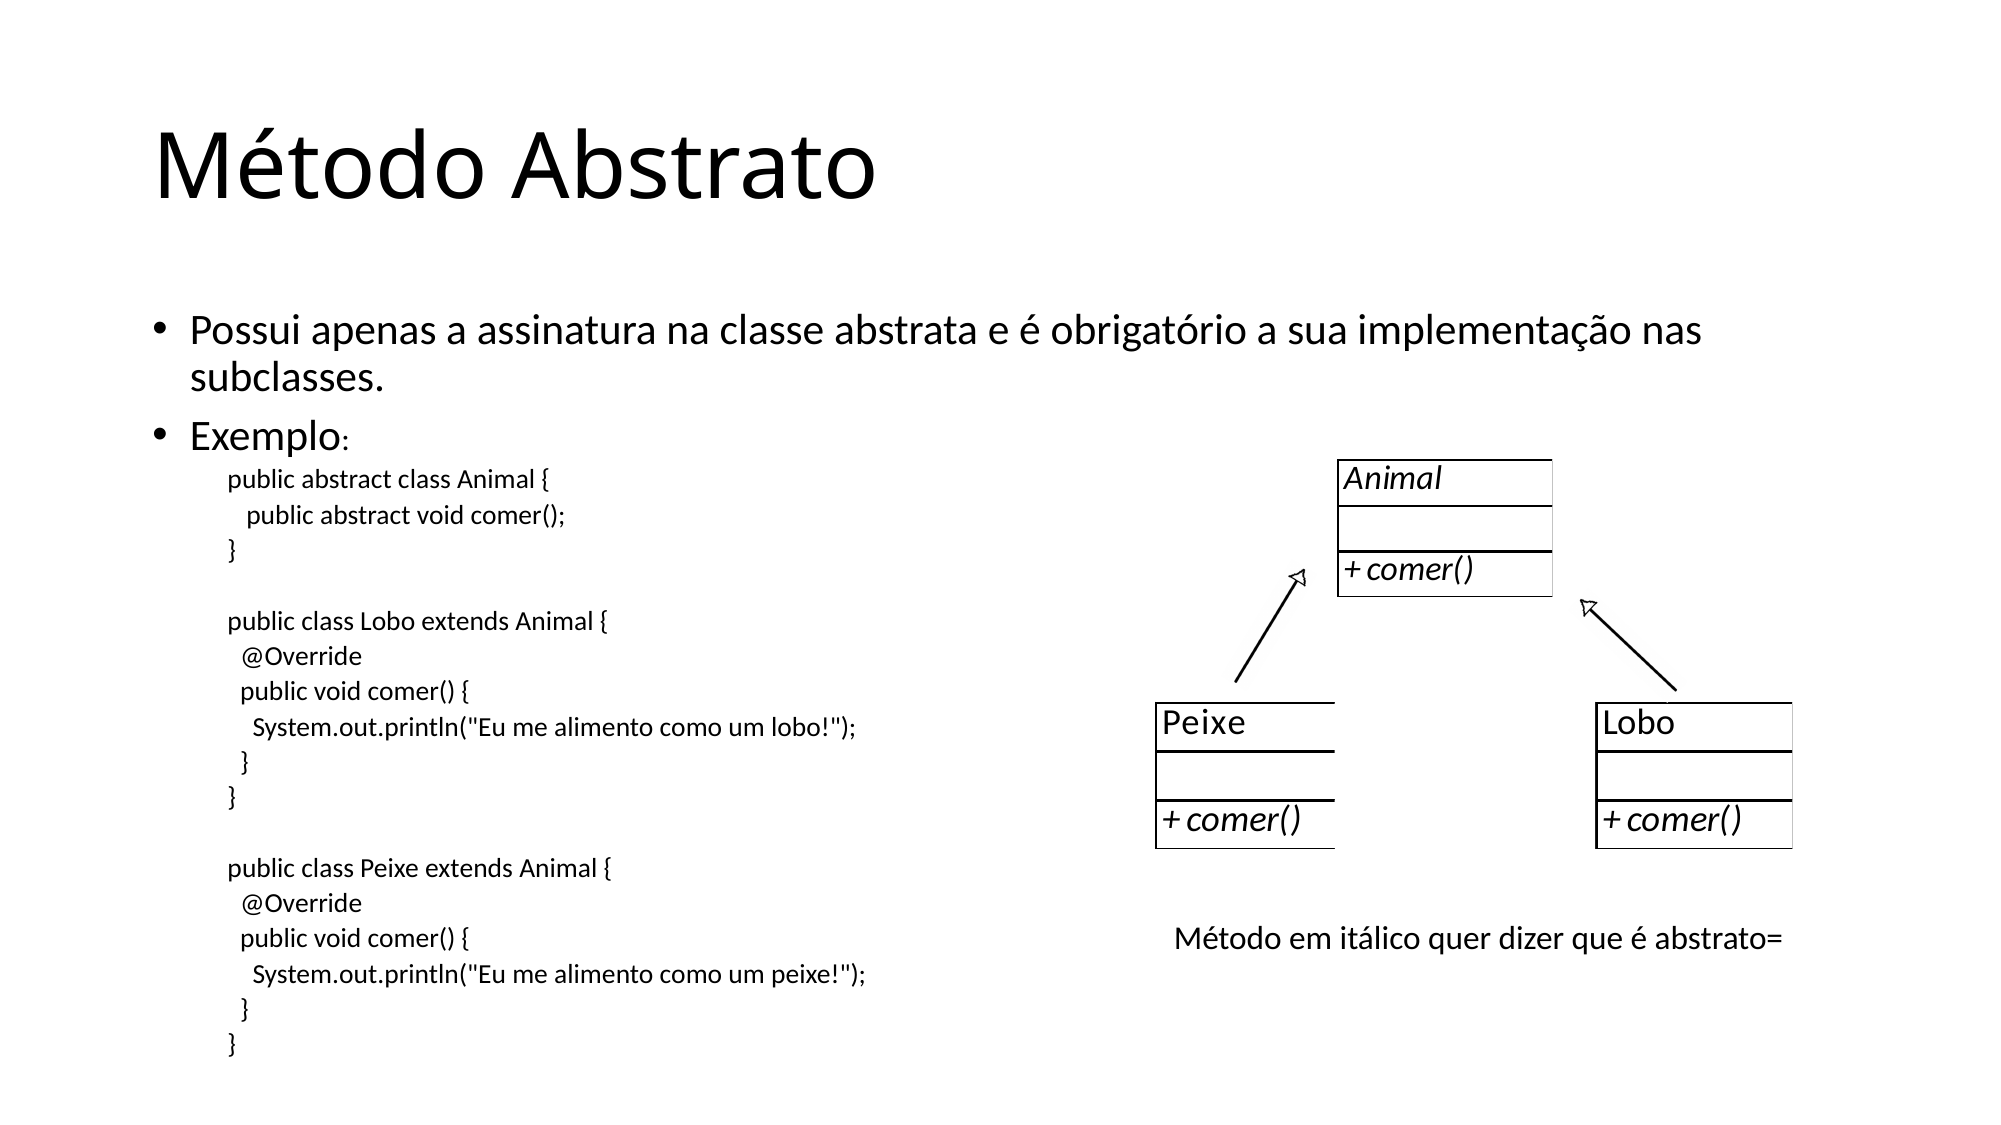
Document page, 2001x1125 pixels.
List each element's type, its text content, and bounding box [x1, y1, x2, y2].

picture [1201, 560, 1337, 690]
picture [1337, 459, 1555, 599]
title Método Abstrato [137, 59, 1863, 278]
list Possui apenas a assinatura na classe abstrata e é obrigatório a sua implementação nas subclasses. Exemplo: public abstract class Animal { public abstract void comer(); } public class Lobo extends Animal { @Override public void comer() { System.out.println("Eu me alimento como um lobo!"); } } public class Peixe extends Animal { @Override public void comer() { System.out.println("Eu me alimento como um peixe!"); } } [137, 299, 1863, 1078]
picture [1559, 589, 1795, 851]
picture [1154, 701, 1338, 851]
text_box Método em itálico quer dizer que é abstrato= [1158, 908, 1799, 964]
